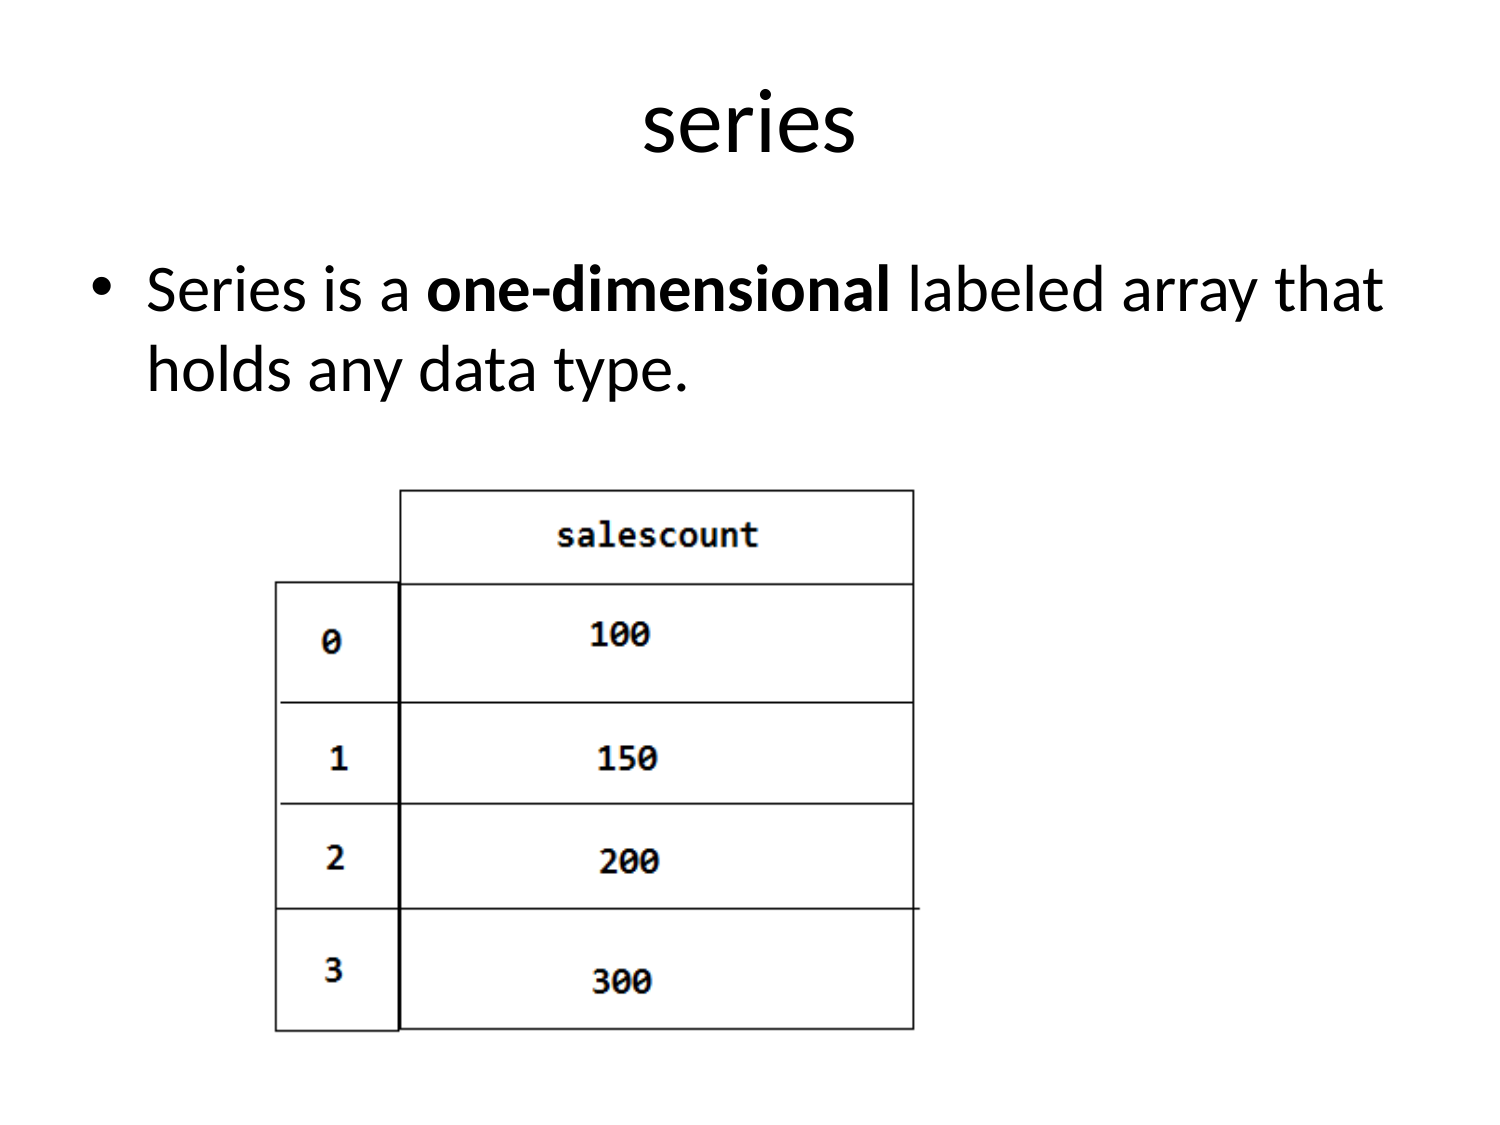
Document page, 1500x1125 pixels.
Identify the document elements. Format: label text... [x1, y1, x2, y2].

list Series is a one-dimensional labeled array that holds any data type. [75, 237, 1425, 980]
title series [75, 45, 1425, 188]
picture [162, 431, 963, 1081]
